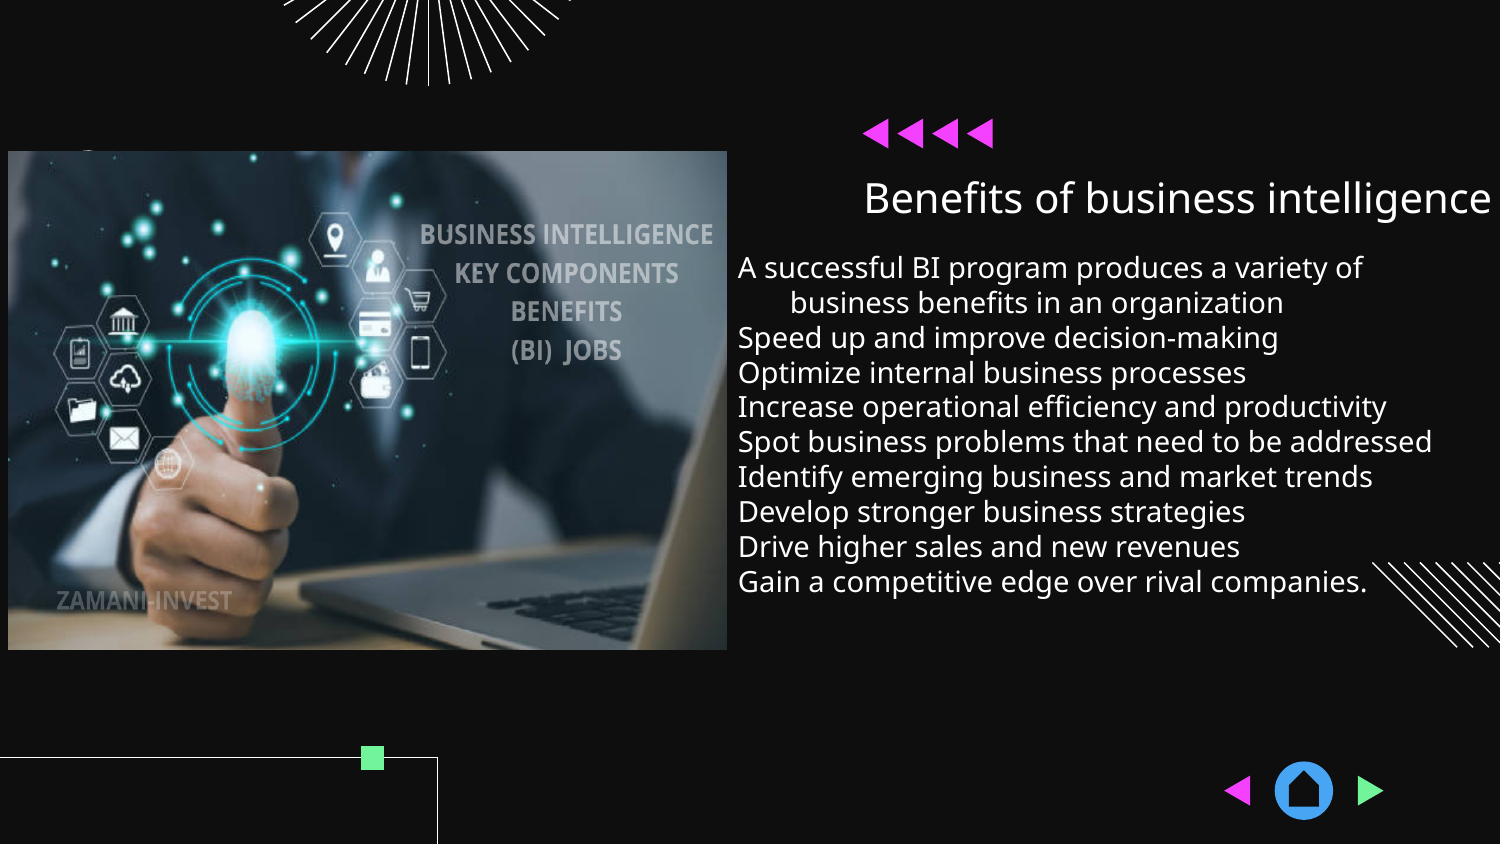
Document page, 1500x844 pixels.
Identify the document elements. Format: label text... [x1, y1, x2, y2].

subtitle A successful BI program produces a variety of business benefits in an organization Speed up and improve decision-making Optimize internal business processes Increase operational efficiency and productivity Spot business problems that need to be addressed Identify emerging business and market trends Develop stronger business strategies Drive higher sales and new revenues Gain a competitive edge over rival companies. [731, 233, 1500, 615]
title Benefits of business intelligence [731, 171, 1500, 233]
text_box [1224, 775, 1251, 806]
text_box [1274, 761, 1334, 820]
picture [8, 150, 727, 650]
text_box [1357, 775, 1384, 806]
